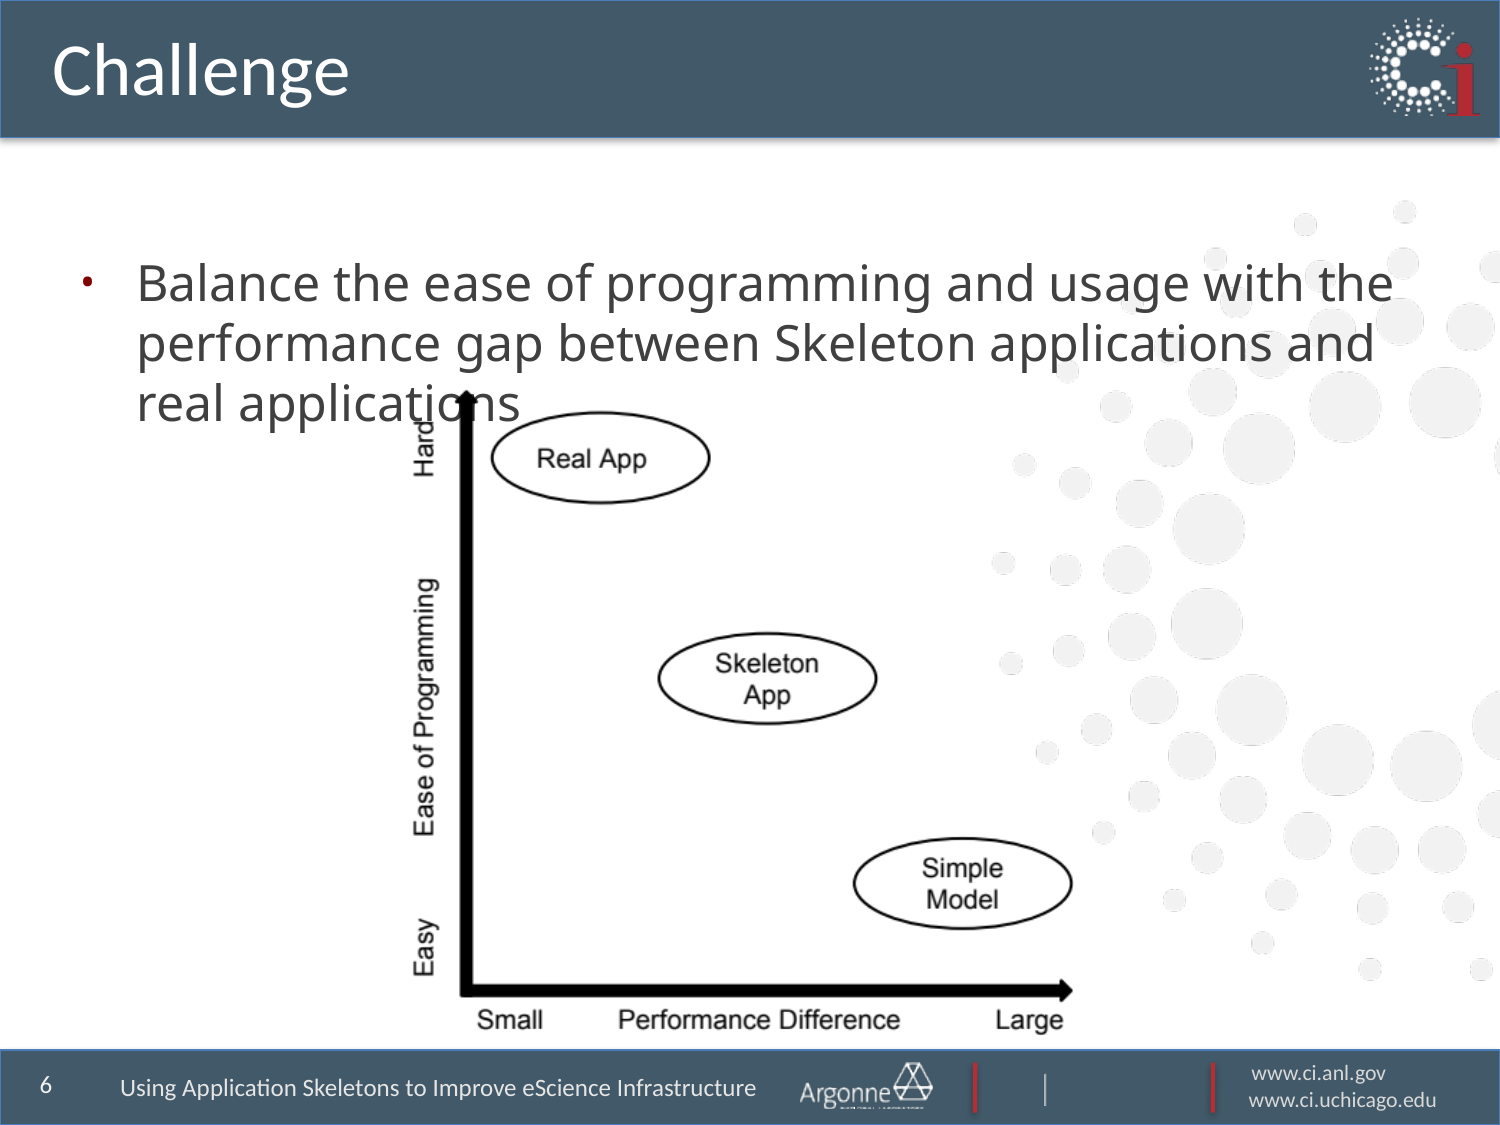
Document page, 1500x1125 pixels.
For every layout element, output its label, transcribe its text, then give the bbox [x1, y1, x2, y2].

list Balance the ease of programming and usage with the performance gap between Skeleton applications and real applications [65, 243, 1436, 965]
footer Using Application Skeletons to Improve eScience Infrastructure [105, 1063, 779, 1125]
title Challenge [37, 0, 1313, 138]
picture [395, 385, 1074, 1041]
